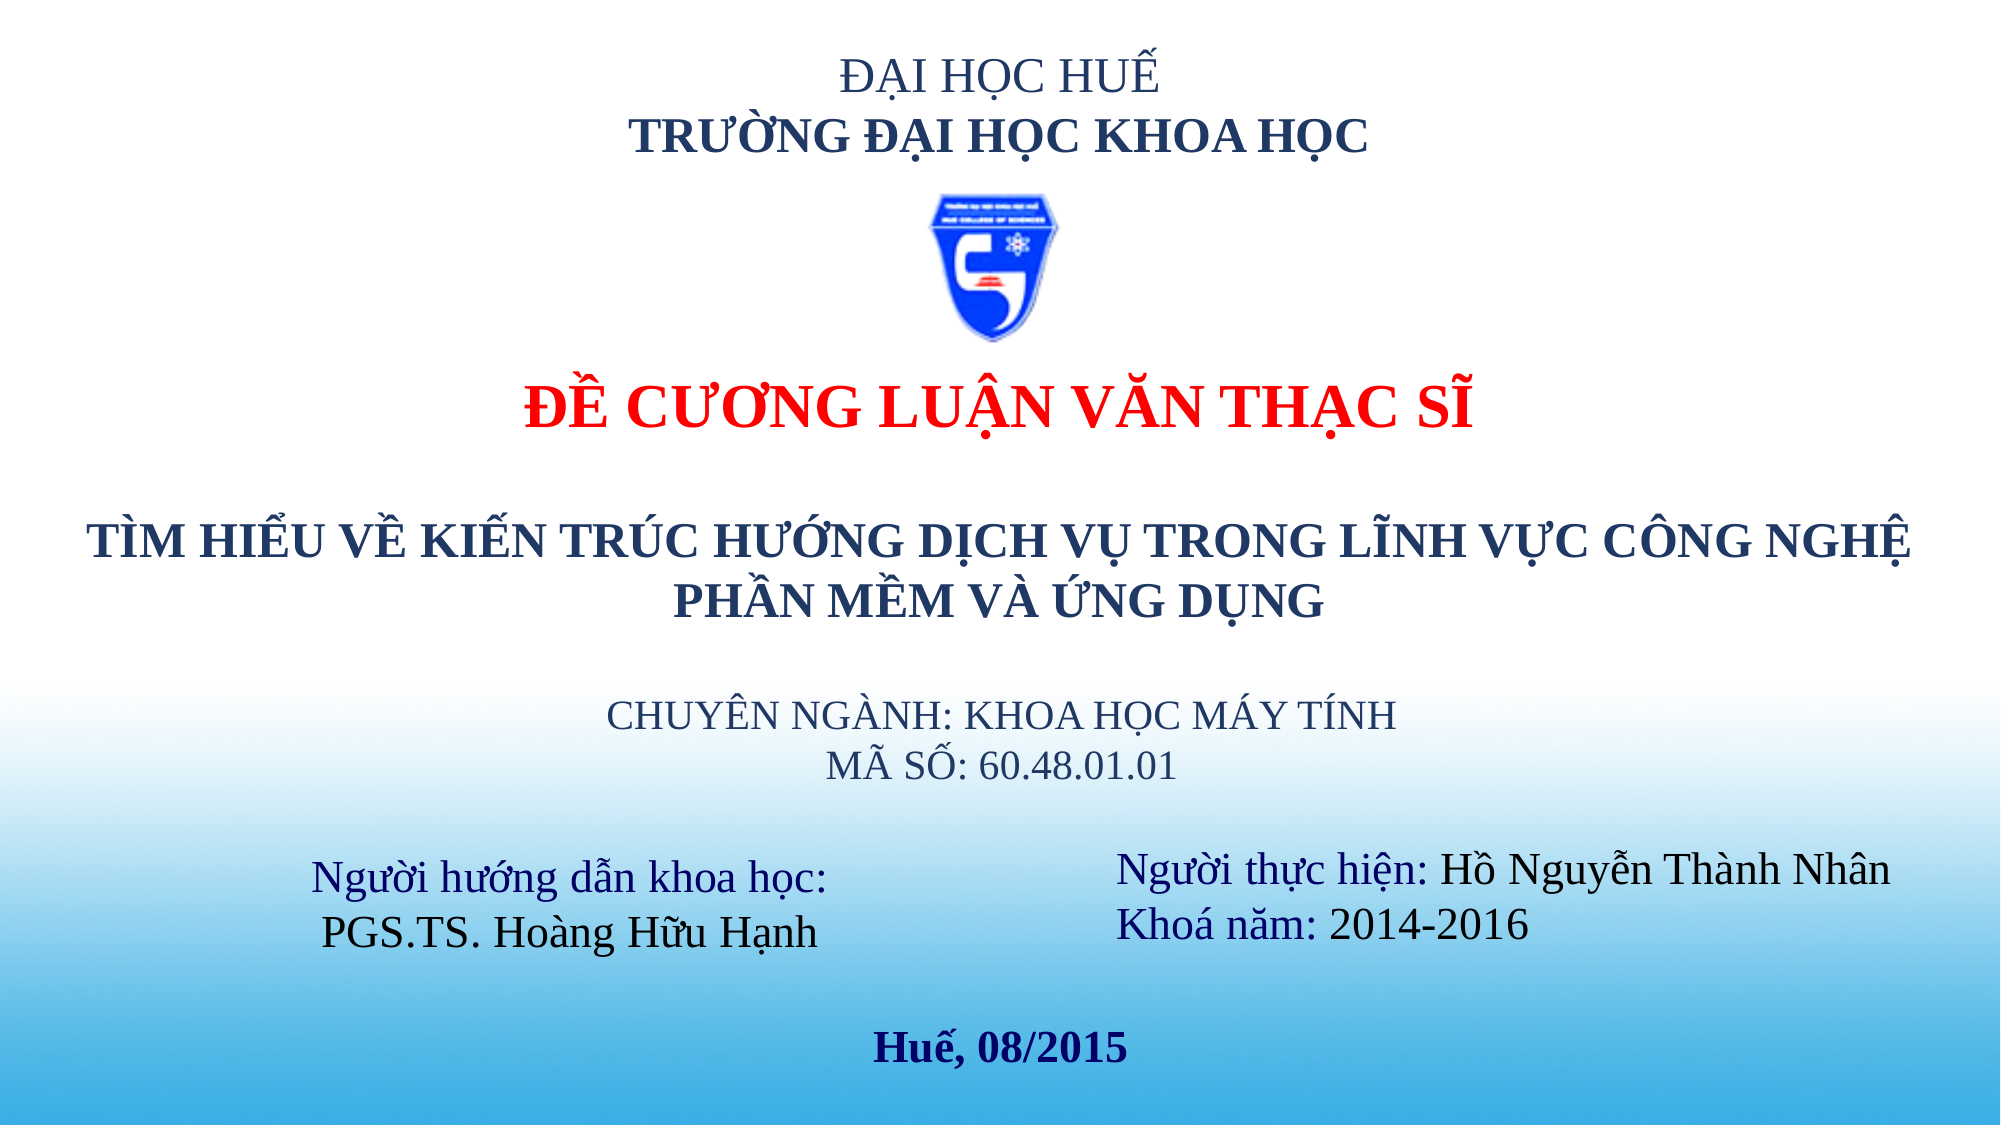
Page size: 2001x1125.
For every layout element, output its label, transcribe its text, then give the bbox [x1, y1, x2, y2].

text_box ĐẠI HỌC HUẾ TRƯỜNG ĐẠI HỌC KHOA HỌC [0, 35, 2000, 171]
text_box TÌM HIỂU VỀ KIẾN TRÚC HƯỚNG DỊCH VỤ TRONG LĨNH VỰC CÔNG NGHỆ PHẦN MỀM VÀ ỨNG DỤNG [0, 500, 2000, 636]
text_box Người thực hiện: Hồ Nguyễn Thành Nhân Khoá năm: 2014-2016 [1101, 831, 1919, 957]
picture [0, 0, 2001, 1125]
text_box Huế, 08/2015 [1, 1009, 2000, 1079]
text_box CHUYÊN NGÀNH: KHOA HỌC MÁY TÍNH MÃ SỐ: 60.48.01.01 [1, 680, 2000, 795]
text_box Người hướng dẫn khoa học: PGS.TS. Hoàng Hữu Hạnh [286, 839, 853, 965]
text_box ĐỀ CƯƠNG LUẬN VĂN THẠC SĨ [0, 357, 2000, 448]
